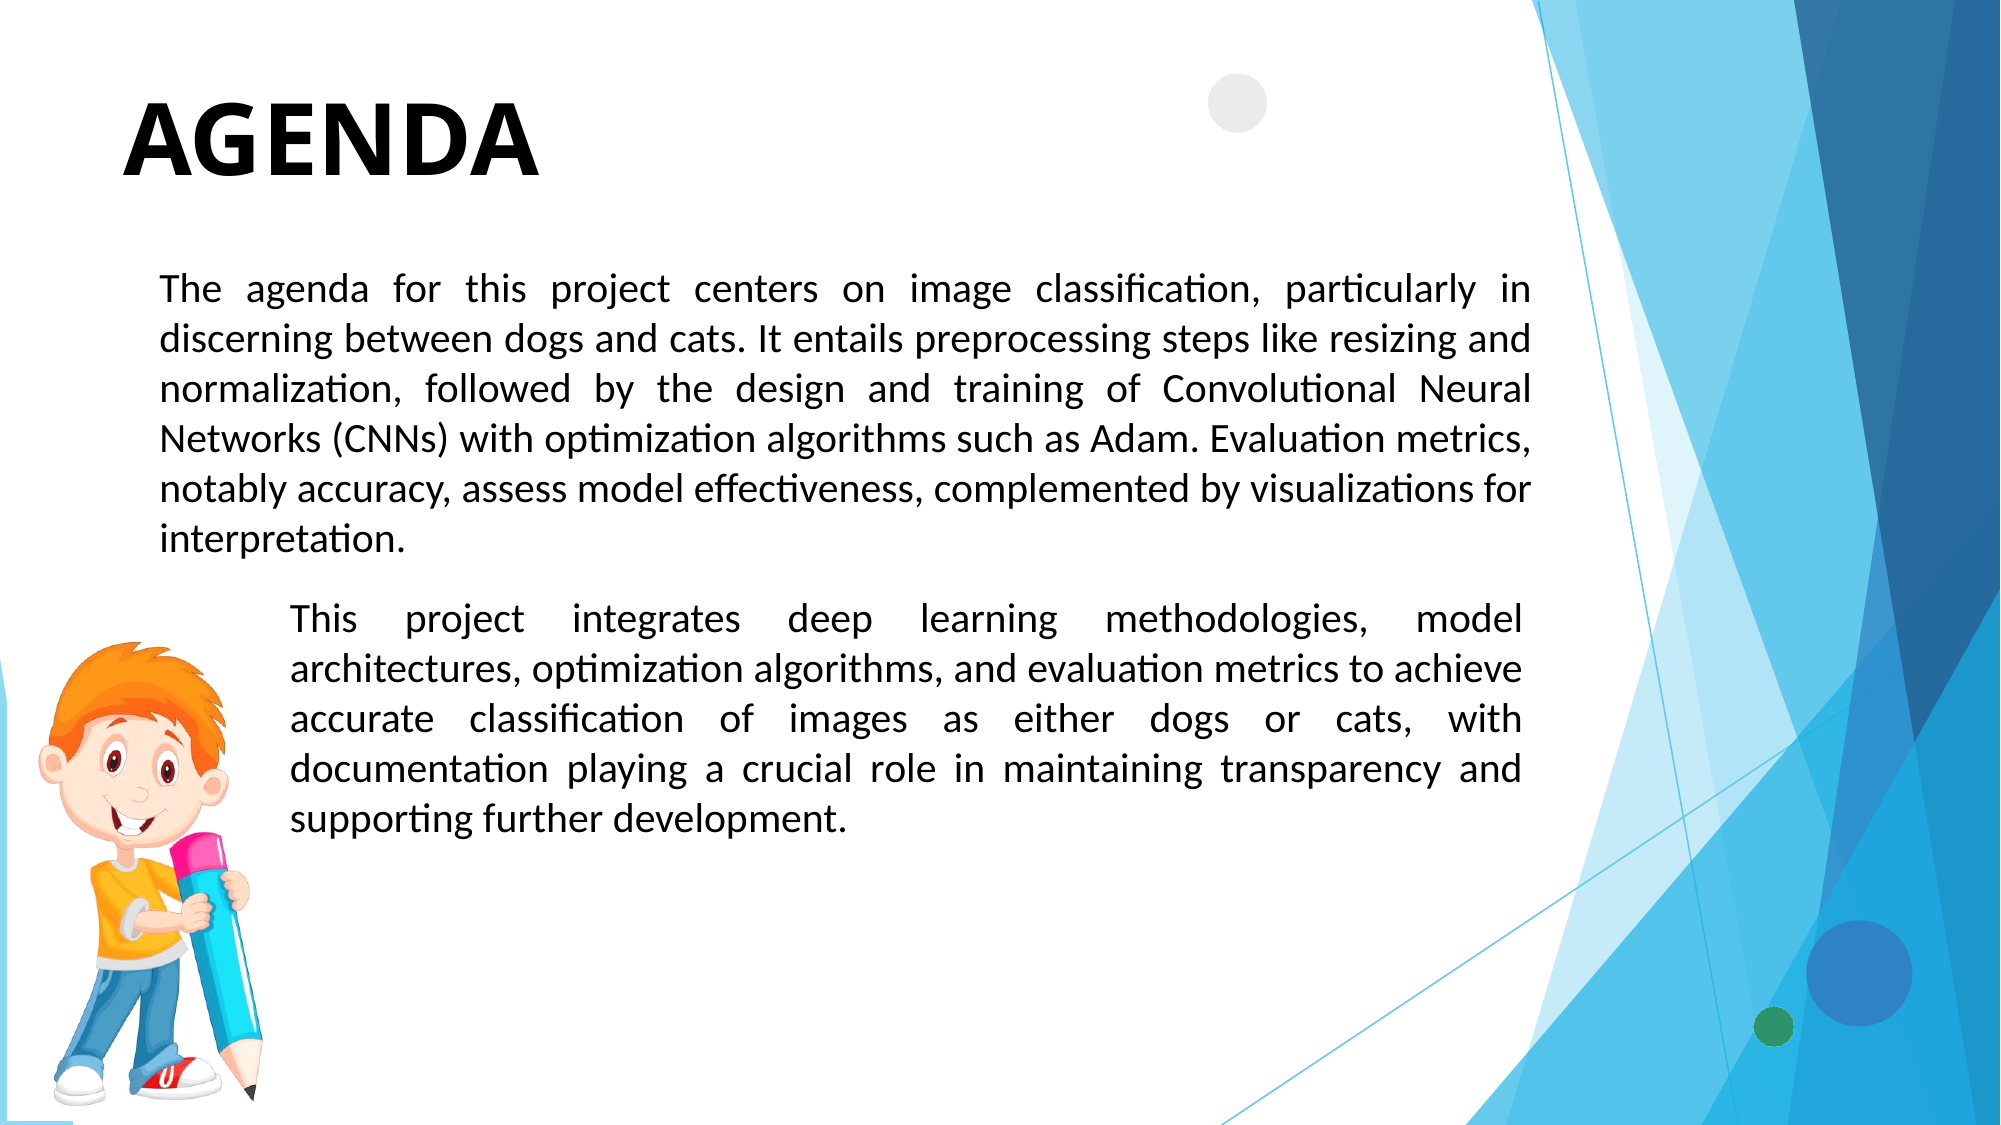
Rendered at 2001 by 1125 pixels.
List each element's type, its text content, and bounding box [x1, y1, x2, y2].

text_box The agenda for this project centers on image classification, particularly in discerning between dogs and cats. It entails preprocessing steps like resizing and normalization, followed by the design and training of Convolutional Neural Networks (CNNs) with optimization algorithms such as Adam. Evaluation metrics, notably accuracy, assess model effectiveness, complemented by visualizations for interpretation. [144, 253, 1215, 569]
text_box This project integrates deep learning methodologies, model architectures, optimization algorithms, and evaluation metrics to achieve accurate classification of images as either dogs or cats, with documentation playing a crucial role in maintaining transparency and supporting further development. [274, 583, 1215, 848]
title AGENDA [91, 63, 1215, 264]
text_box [7, 626, 685, 1121]
picture [1752, 1005, 1794, 1048]
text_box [1220, 0, 2000, 1125]
